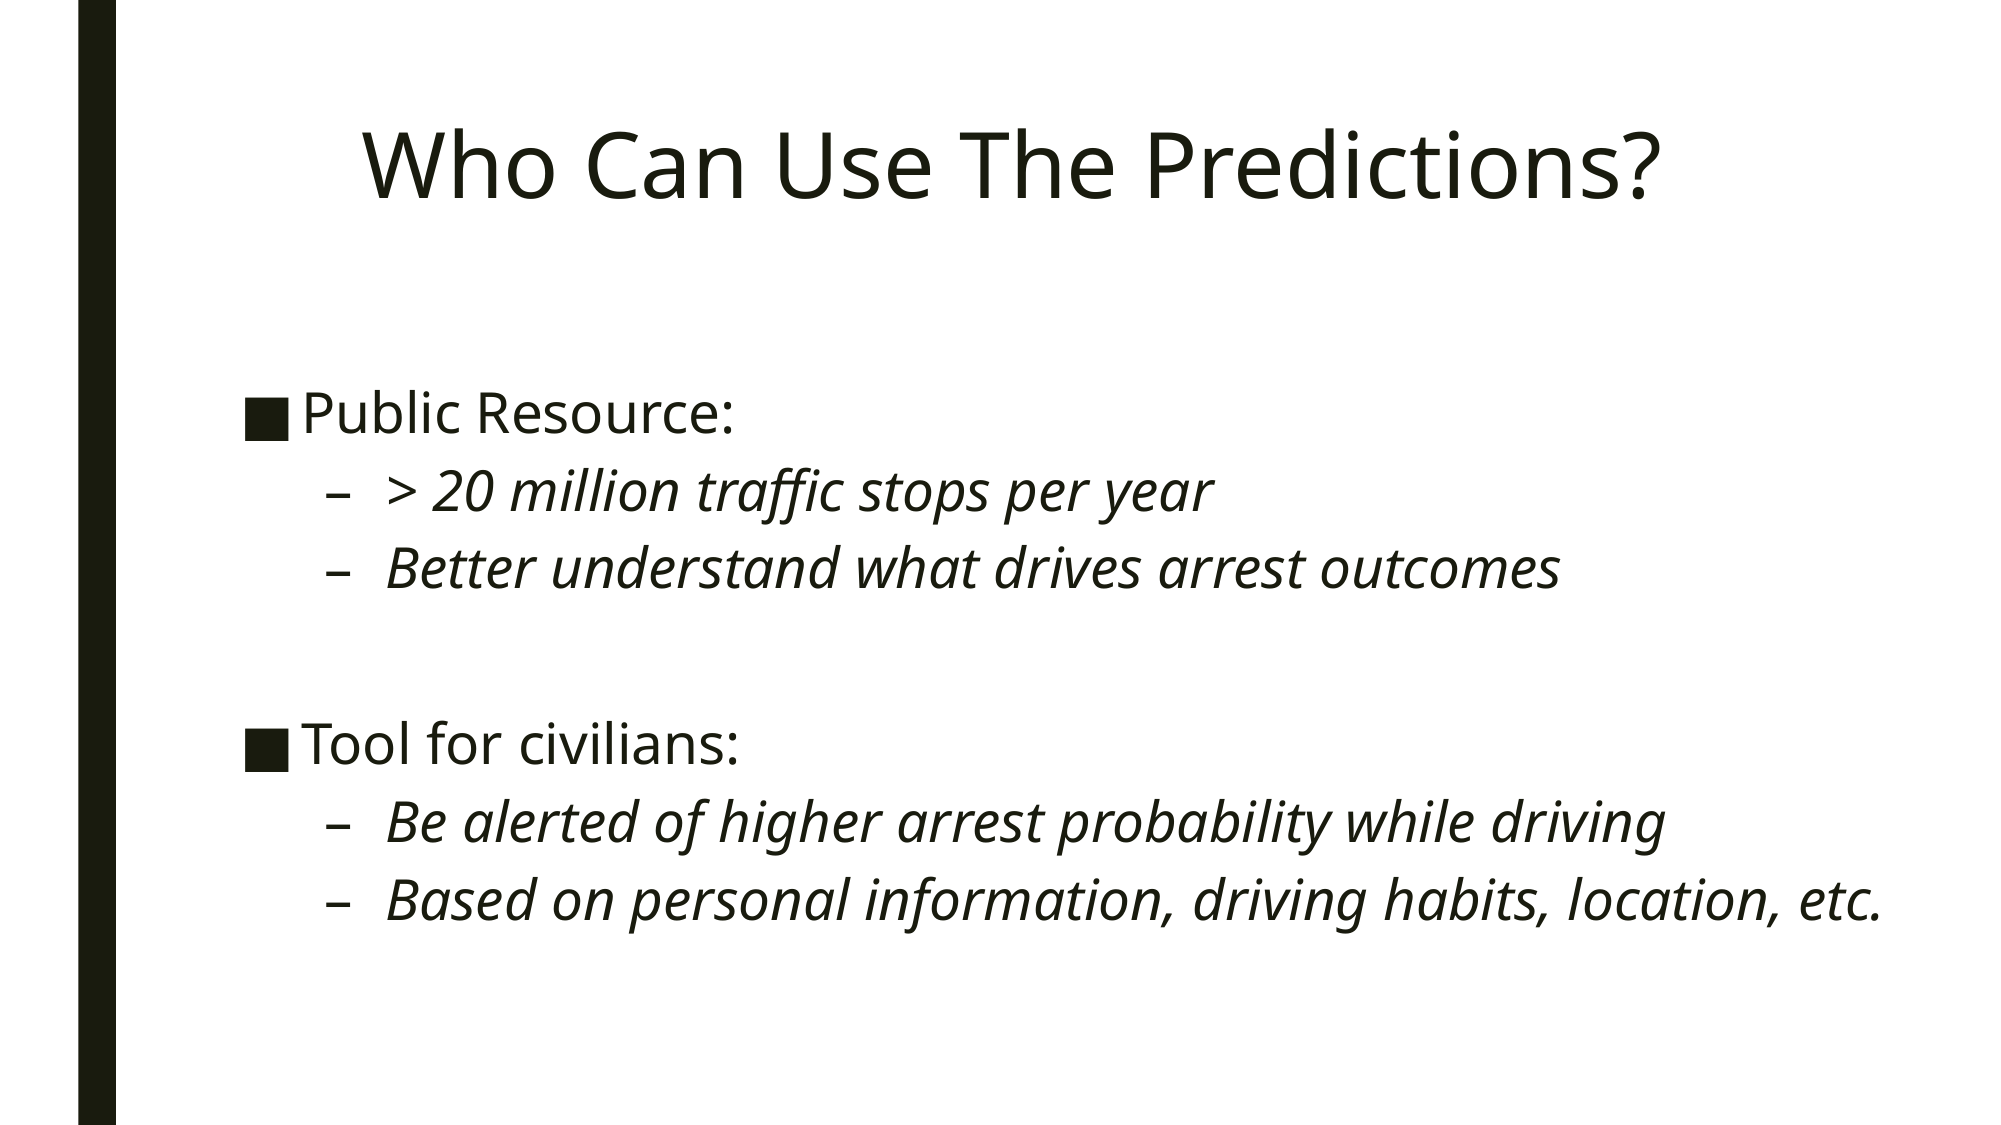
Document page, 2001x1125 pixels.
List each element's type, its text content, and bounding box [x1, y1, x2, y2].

title Who Can Use The Predictions? [225, 112, 1800, 357]
list Public Resource: > 20 million traffic stops per year Better understand what drives arrest outcomes Tool for civilians: Be alerted of higher arrest probability while driving Based on personal information, driving habits, location, etc. [225, 375, 1909, 963]
